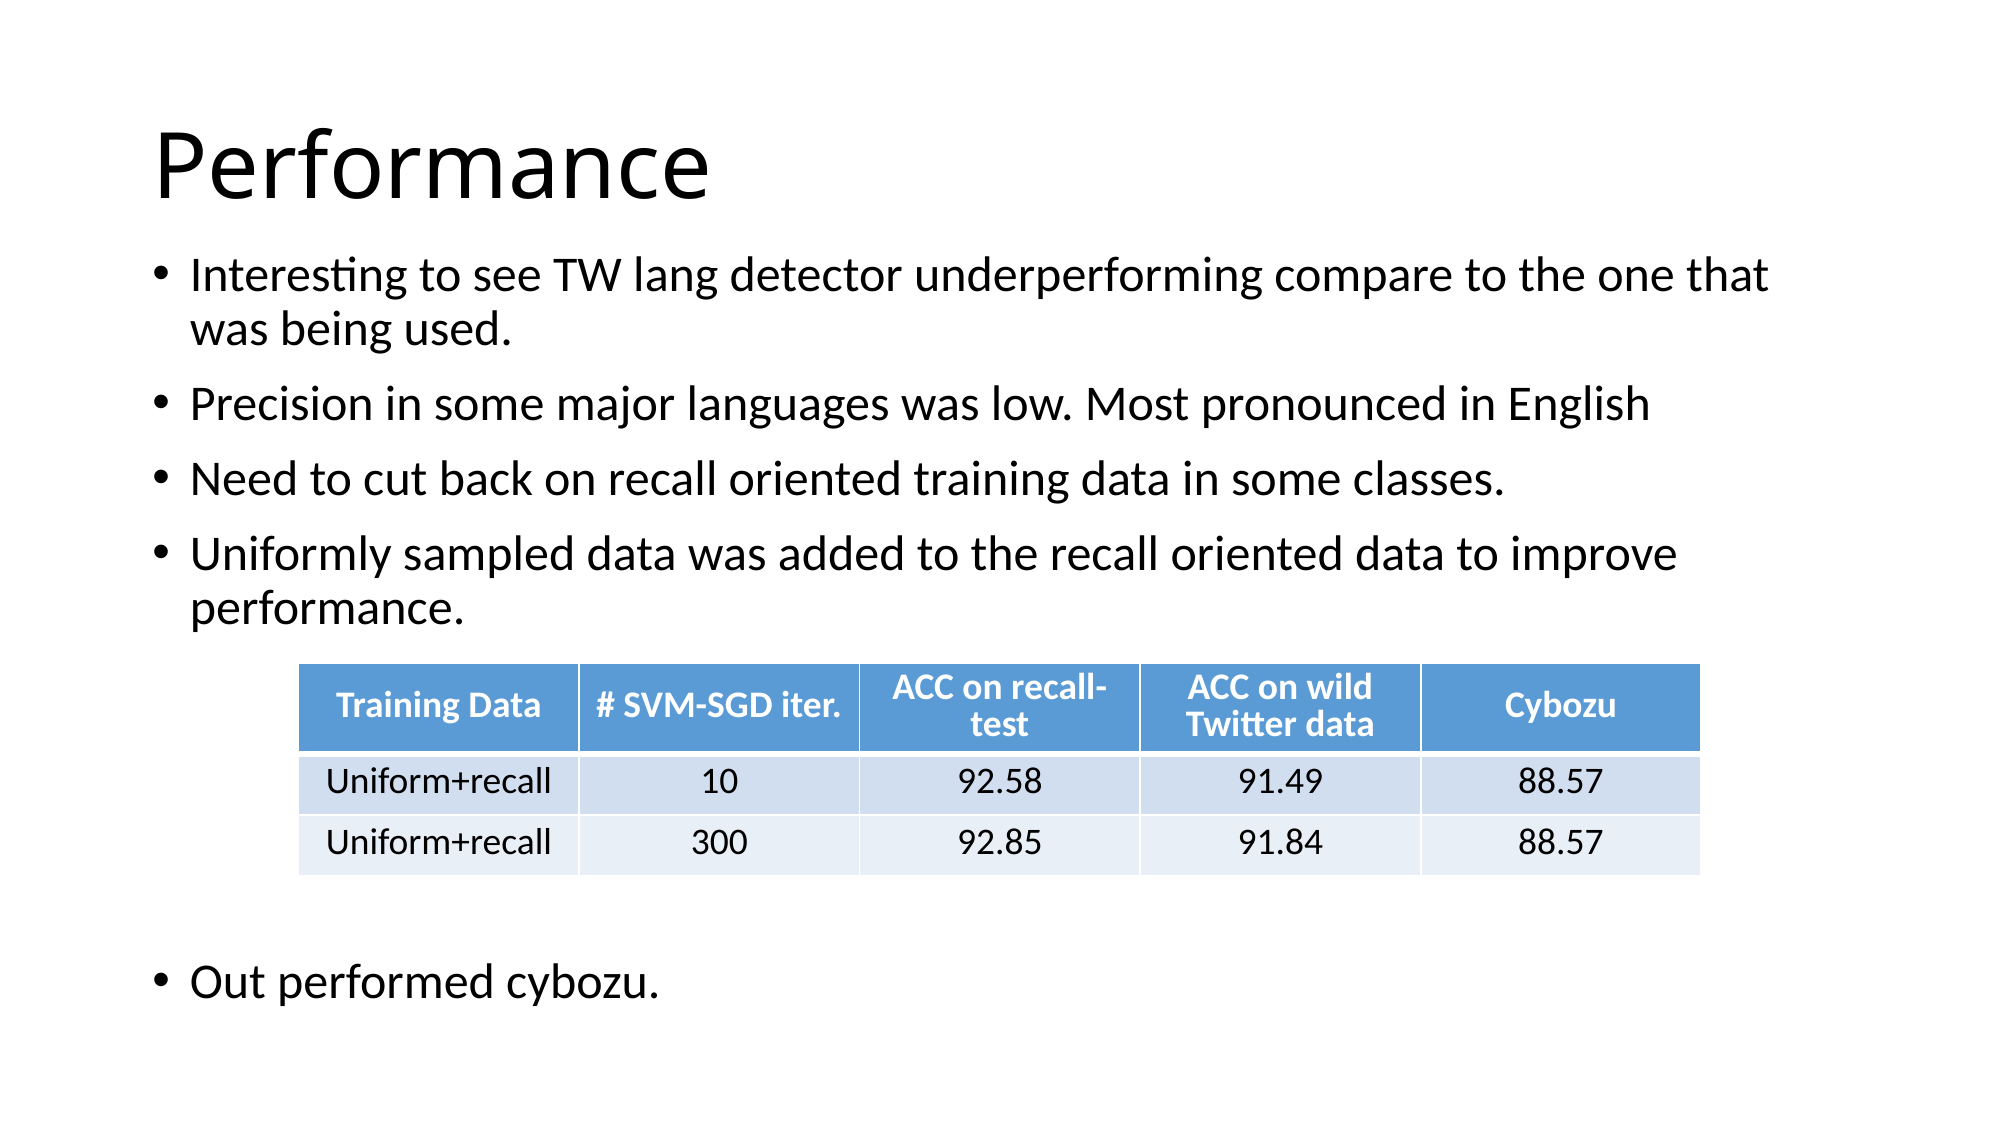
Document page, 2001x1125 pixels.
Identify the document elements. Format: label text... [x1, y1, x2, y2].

list Interesting to see TW lang detector underperforming compare to the one that was being used. Precision in some major languages was low. Most pronounced in English Need to cut back on recall oriented training data in some classes. Uniformly sampled data was added to the recall oriented data to improve performance. Out performed cybozu. [137, 241, 1863, 1071]
table_header Cybozu [1422, 664, 1700, 751]
table_cell 88.57 [1422, 816, 1700, 875]
table_cell 91.49 [1141, 757, 1420, 814]
table_cell 300 [580, 816, 859, 875]
table_header # SVM-SGD iter. [580, 664, 859, 751]
table_header ACC on recall-test [860, 664, 1139, 751]
title Performance [137, 59, 1863, 241]
table_cell 88.57 [1422, 757, 1700, 814]
table_header Training Data [299, 664, 578, 751]
table_cell 91.84 [1141, 816, 1420, 875]
table_header ACC on wild Twitter data [1141, 664, 1420, 751]
table_cell 92.85 [860, 816, 1139, 875]
table_cell 10 [580, 757, 859, 814]
table_cell Uniform+recall [299, 816, 578, 875]
table_cell 92.58 [860, 757, 1139, 814]
table_cell Uniform+recall [299, 757, 578, 814]
